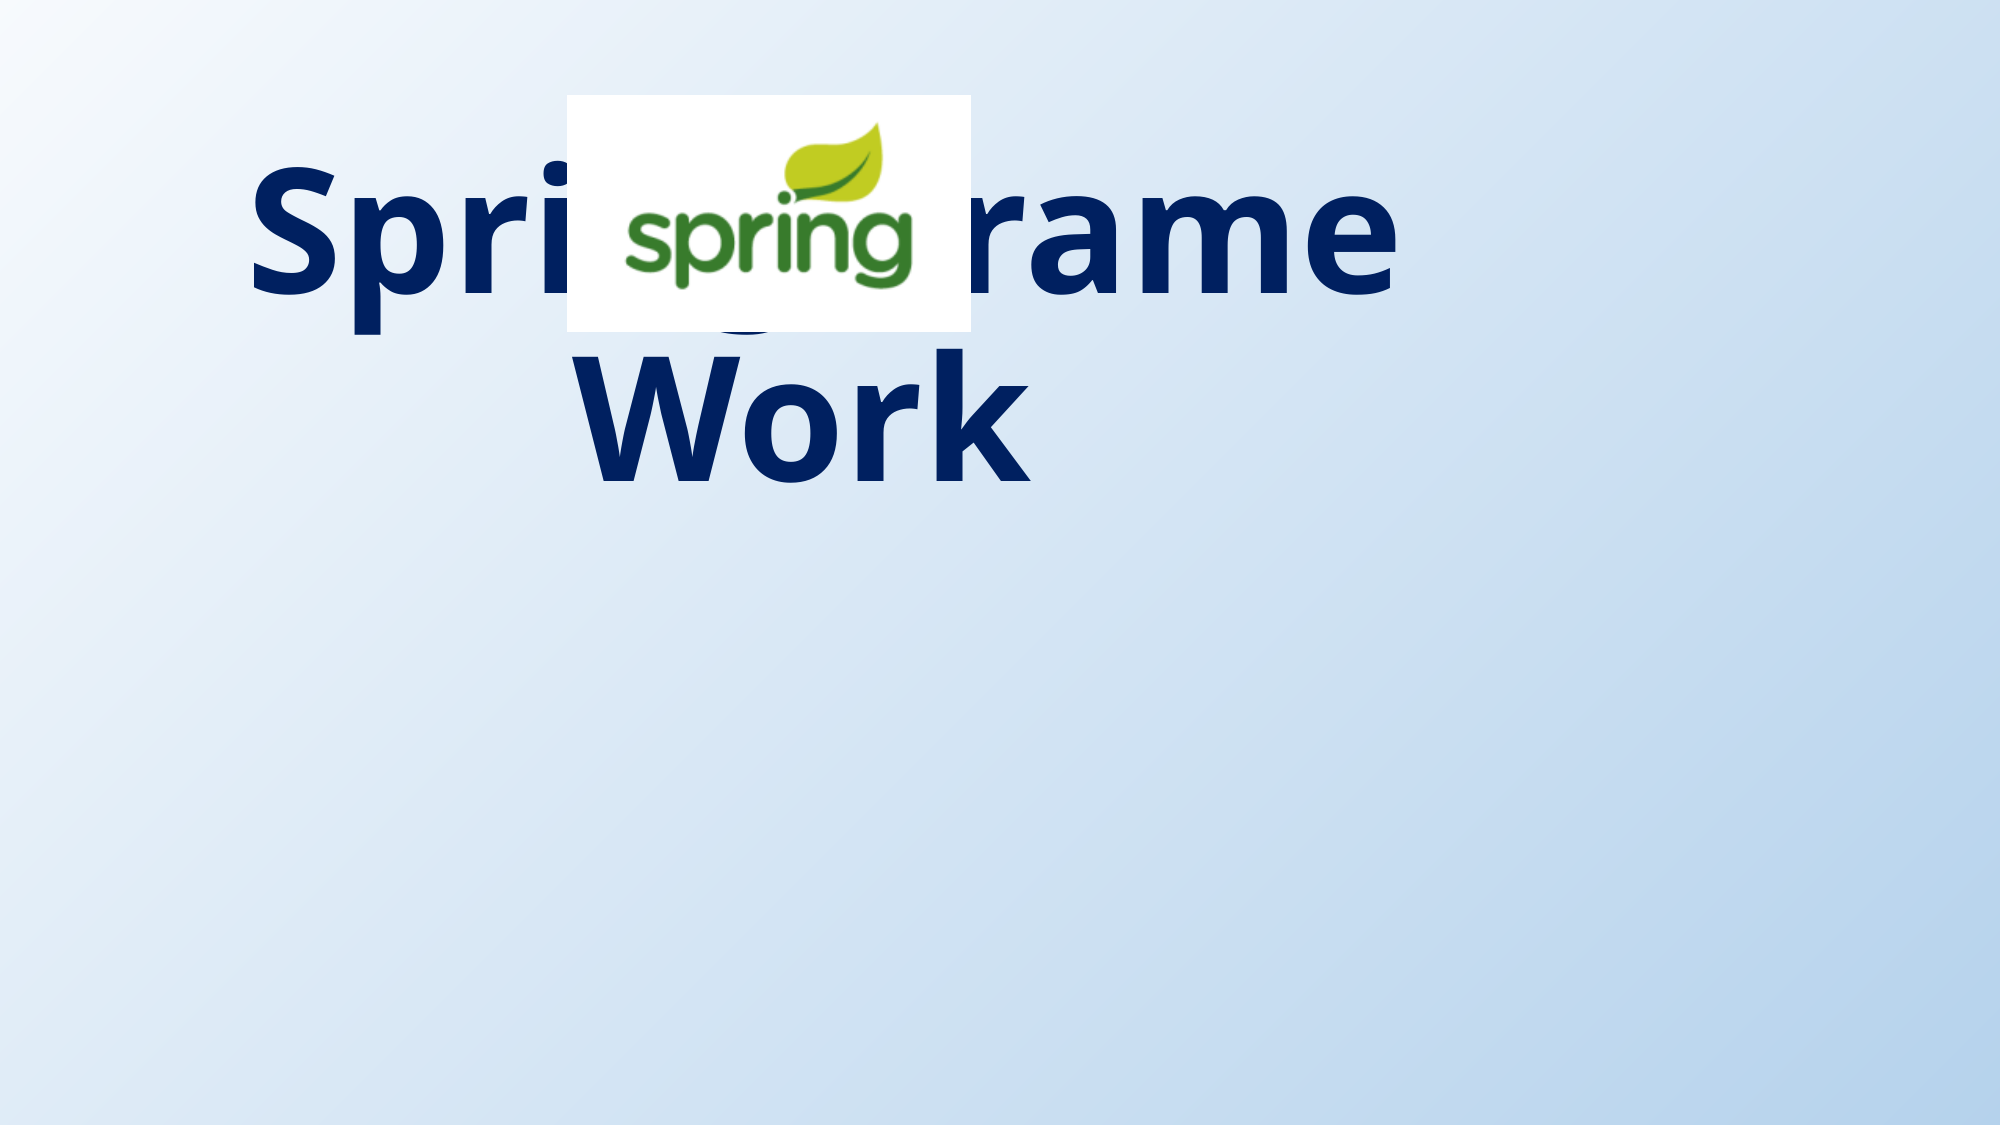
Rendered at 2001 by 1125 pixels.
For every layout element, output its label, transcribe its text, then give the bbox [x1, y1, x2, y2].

title Spring Frame Work [74, 135, 1575, 527]
picture [567, 95, 971, 332]
